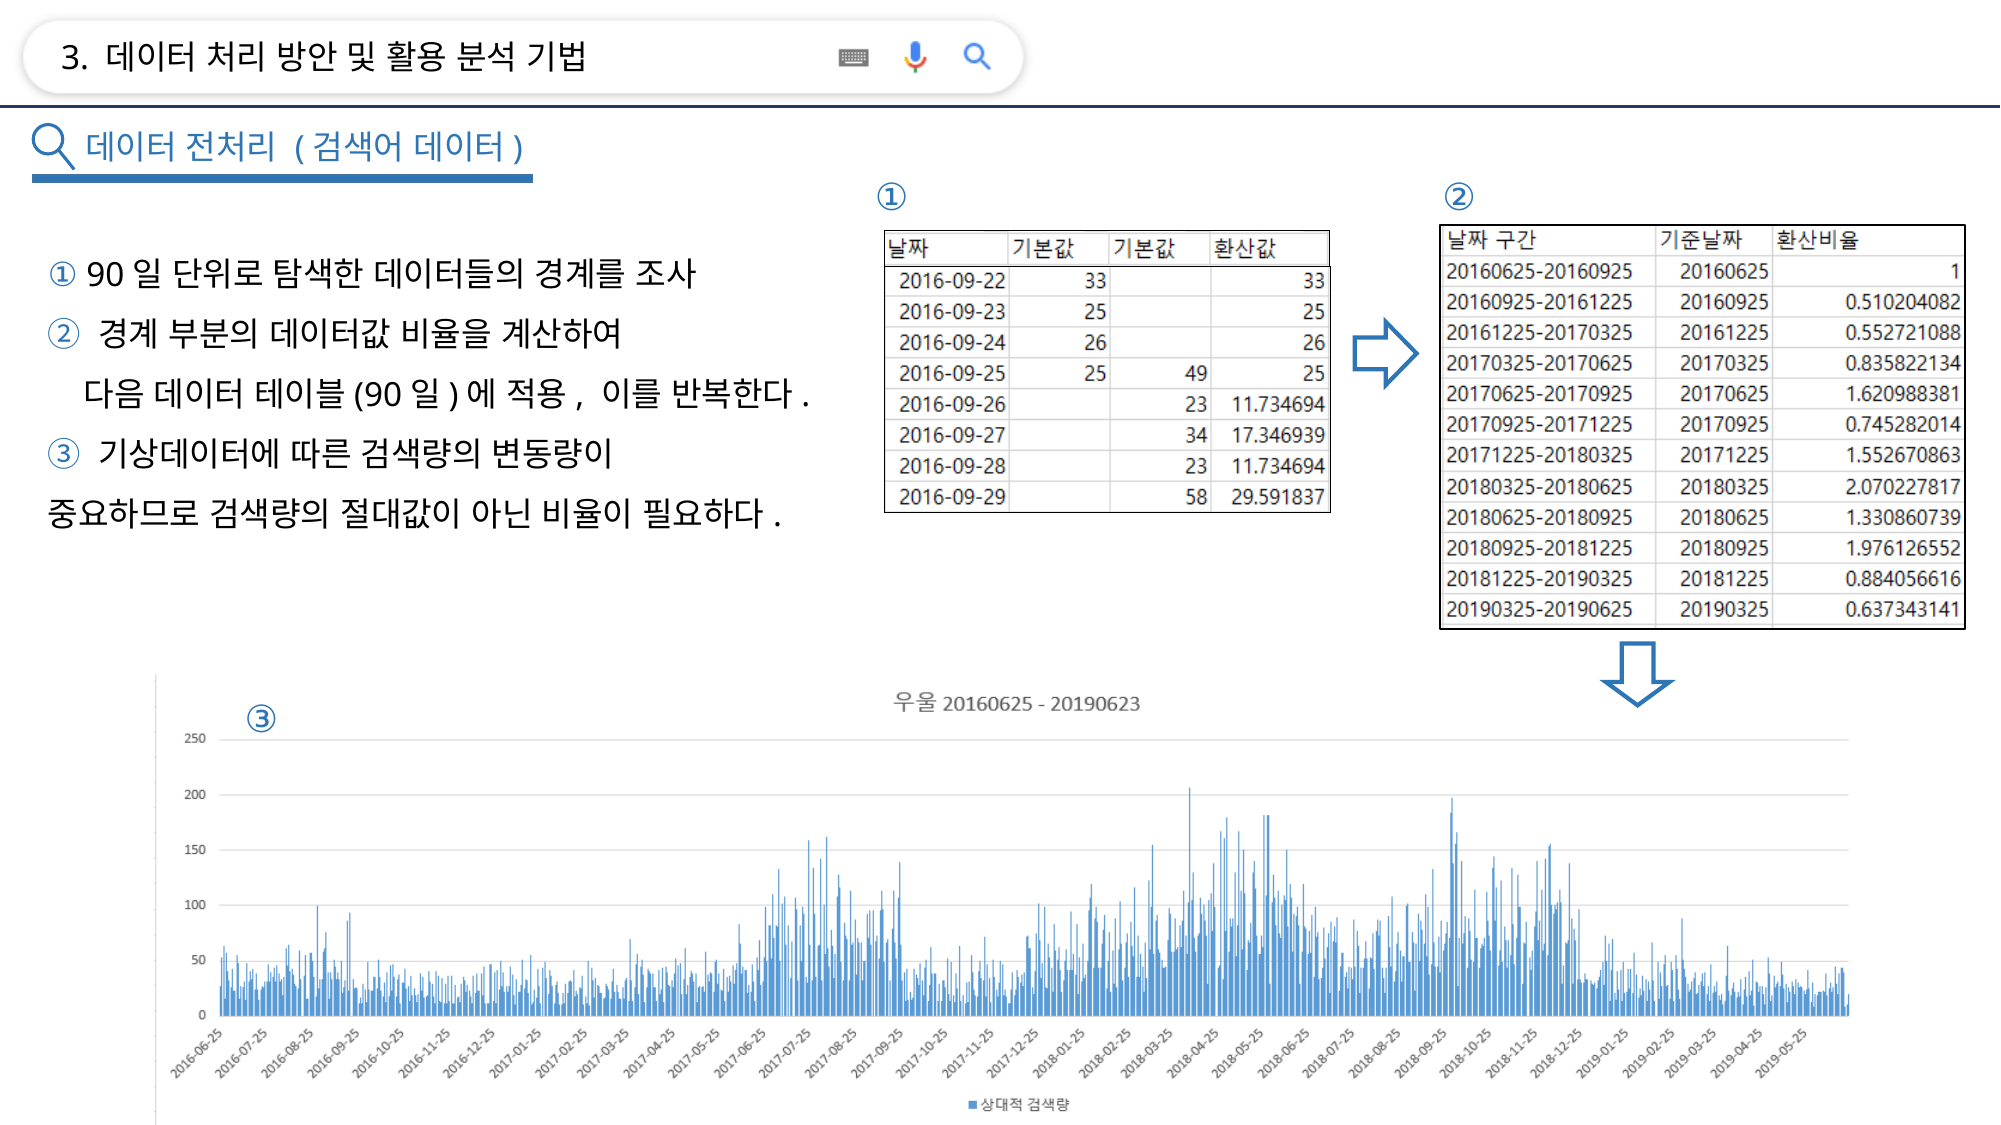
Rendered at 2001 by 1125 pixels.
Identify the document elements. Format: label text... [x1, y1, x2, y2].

text_box [1047, 104, 2000, 109]
text_box ① 90일 단위로 탐색한 데이터들의 경계를 조사 ② 경계 부분의 데이터값 비율을 계산하여 다음 데이터 테이블(90일)에 적용, 이를 반복한다. ③ 기상데이터에 따른 검색량의 변동량이 중요하므로 검색량의 절대값이 아닌 비율이 필요하다. [33, 226, 859, 541]
picture [0, 0, 1047, 115]
picture [1441, 226, 1964, 629]
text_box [884, 230, 1331, 513]
text_box [32, 174, 533, 183]
text_box ② [1427, 165, 1502, 226]
picture [154, 674, 1878, 1125]
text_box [33, 124, 75, 170]
text_box [1353, 319, 1419, 388]
text_box [1620, 642, 1655, 674]
text_box ① [860, 165, 935, 226]
text_box 데이터 전처리 (검색어 데이터) [59, 119, 549, 174]
